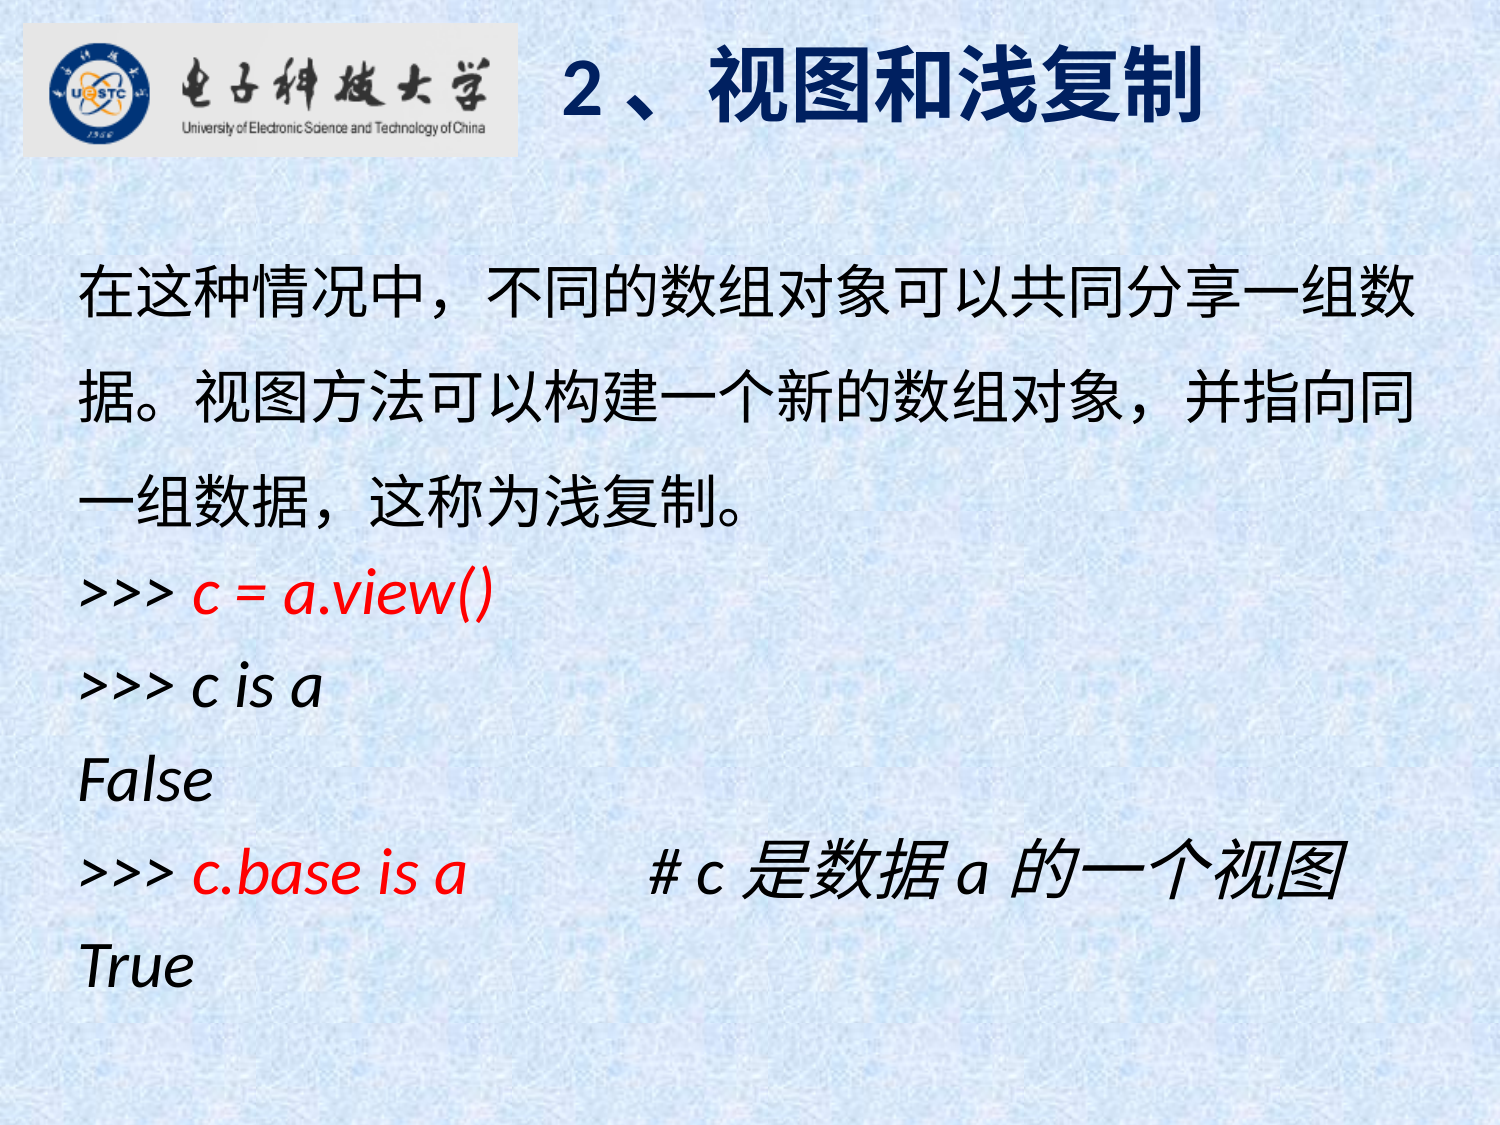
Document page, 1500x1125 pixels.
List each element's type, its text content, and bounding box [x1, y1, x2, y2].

text_box 2、视图和浅复制 [546, 24, 1460, 173]
list 在这种情况中，不同的数组对象可以共同分享一组数据。视图方法可以构建一个新的数组对象，并指向同一组数据，这称为浅复制。 >>> c = a.view() >>> c is a False >>> c.base is a # c是数据a的一个视图 True [62, 212, 1443, 959]
picture [0, 0, 1500, 1125]
